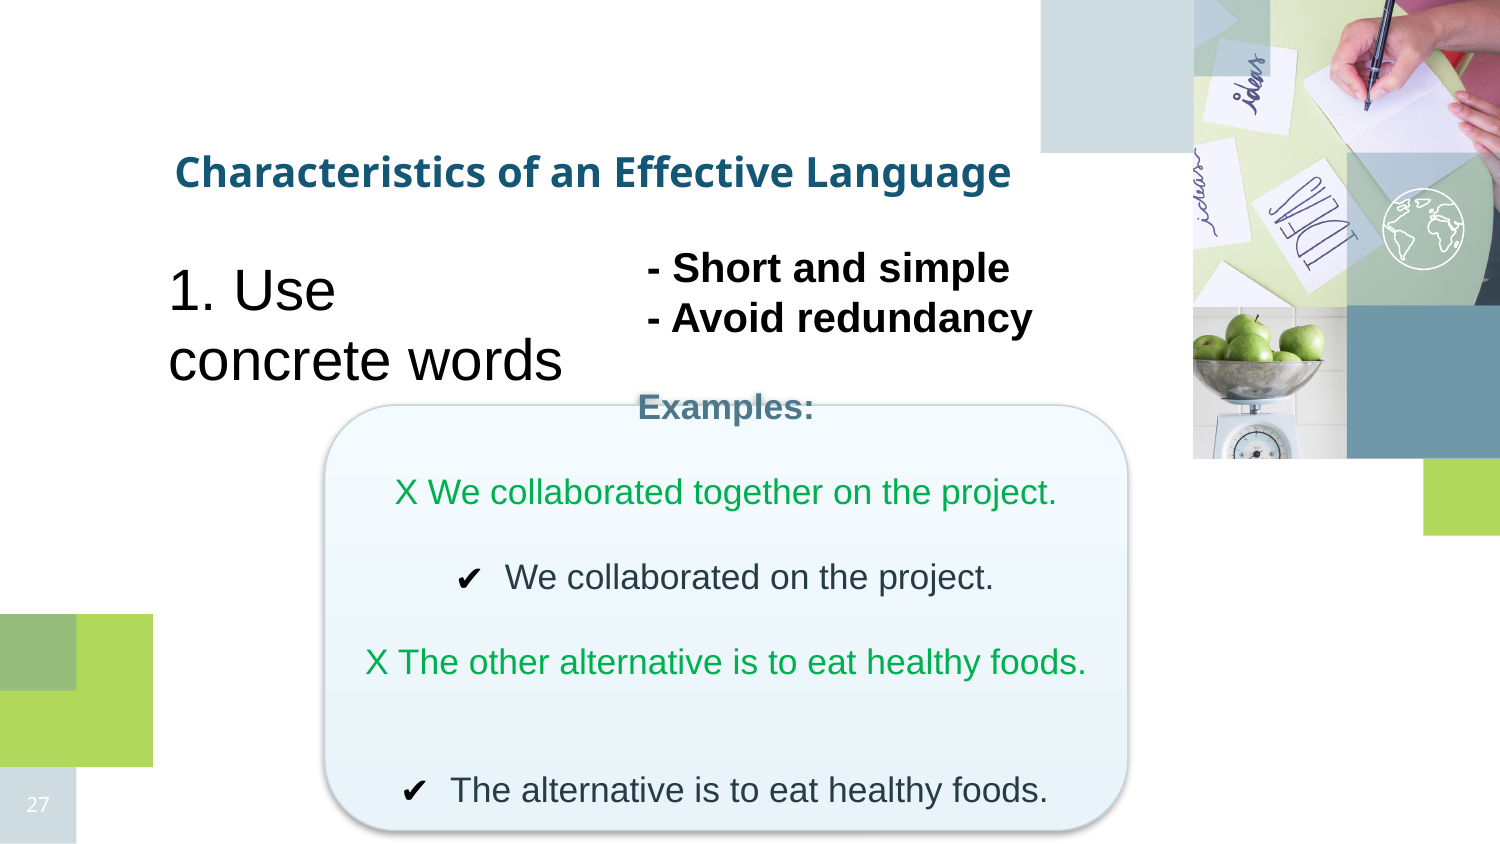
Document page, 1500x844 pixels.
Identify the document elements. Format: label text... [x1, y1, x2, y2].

text_box - Short and simple - Avoid redundancy [631, 232, 1163, 348]
slide_number ‹#› [0, 767, 77, 844]
picture [1193, 0, 1500, 459]
text_box Characteristics of an Effective Language [159, 138, 1128, 204]
text_box 1. Use concrete words [153, 244, 585, 400]
text_box Examples: X We collaborated together on the project. We collaborated on the project. X The other alternative is to eat healthy foods. The alternative is to eat healthy foods. [324, 405, 1128, 831]
